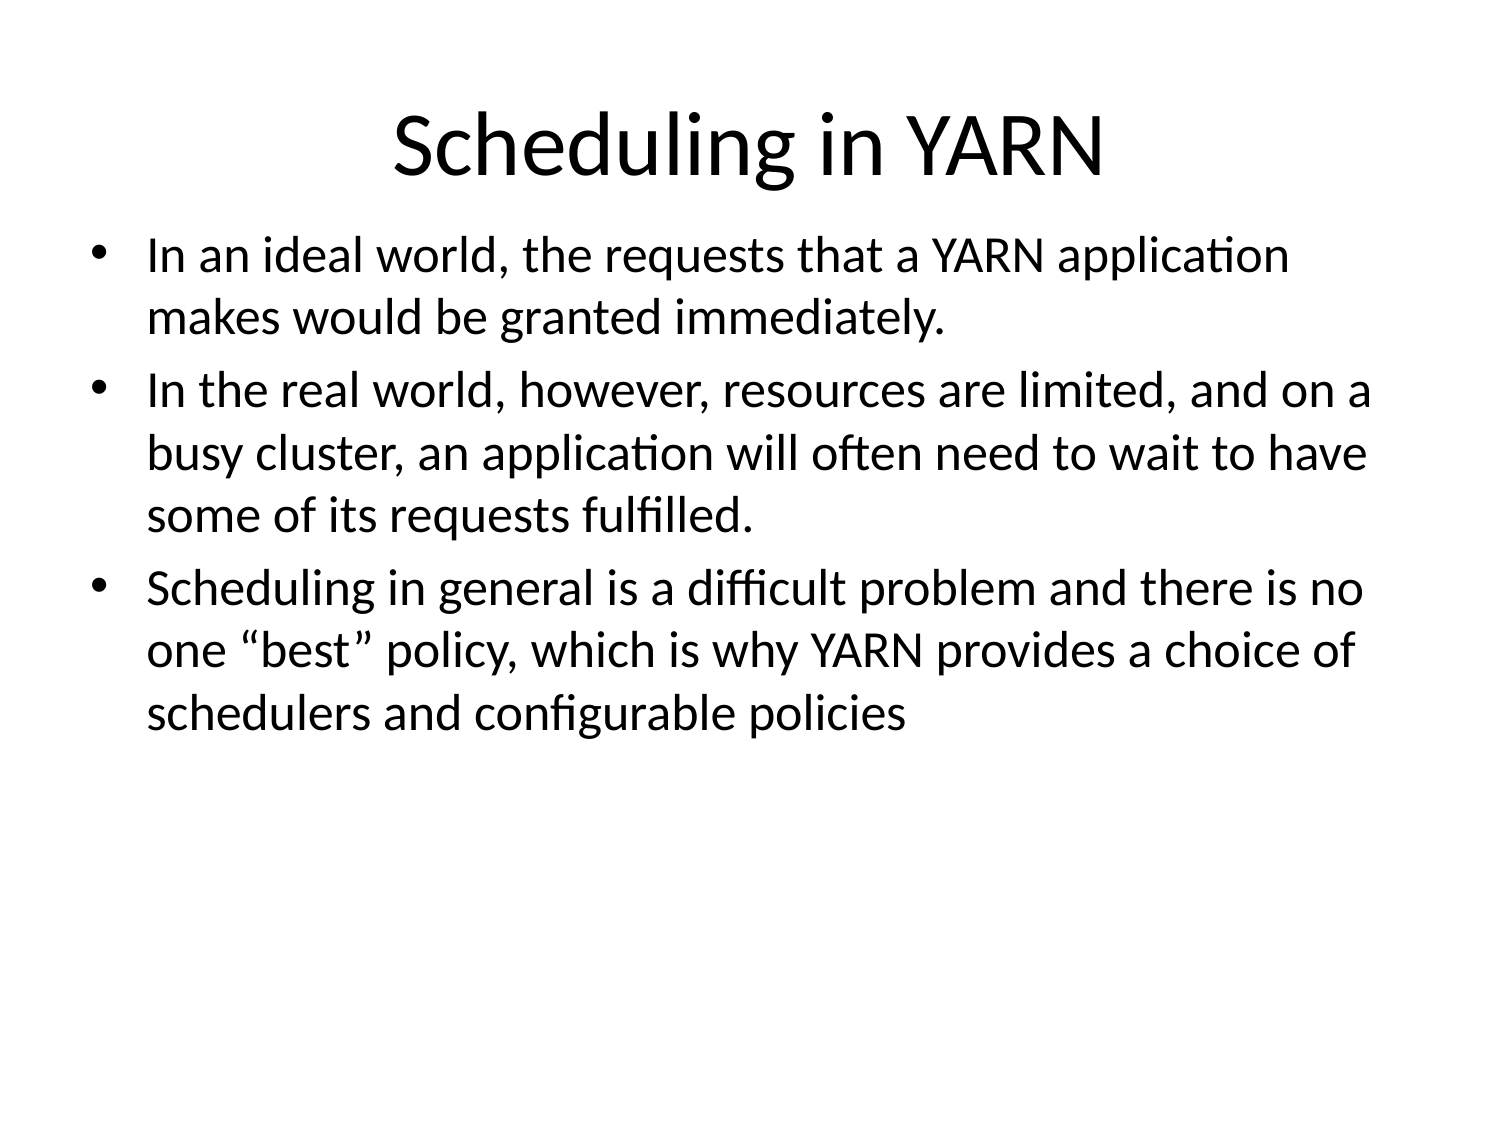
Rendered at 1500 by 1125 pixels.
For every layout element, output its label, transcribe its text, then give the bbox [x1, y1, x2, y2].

title Scheduling in YARN [75, 45, 1425, 212]
list In an ideal world, the requests that a YARN application makes would be granted immediately. In the real world, however, resources are limited, and on a busy cluster, an application will often need to wait to have some of its requests fulfilled. Scheduling in general is a difficult problem and there is no one “best” policy, which is why YARN provides a choice of schedulers and configurable policies [75, 212, 1425, 1063]
